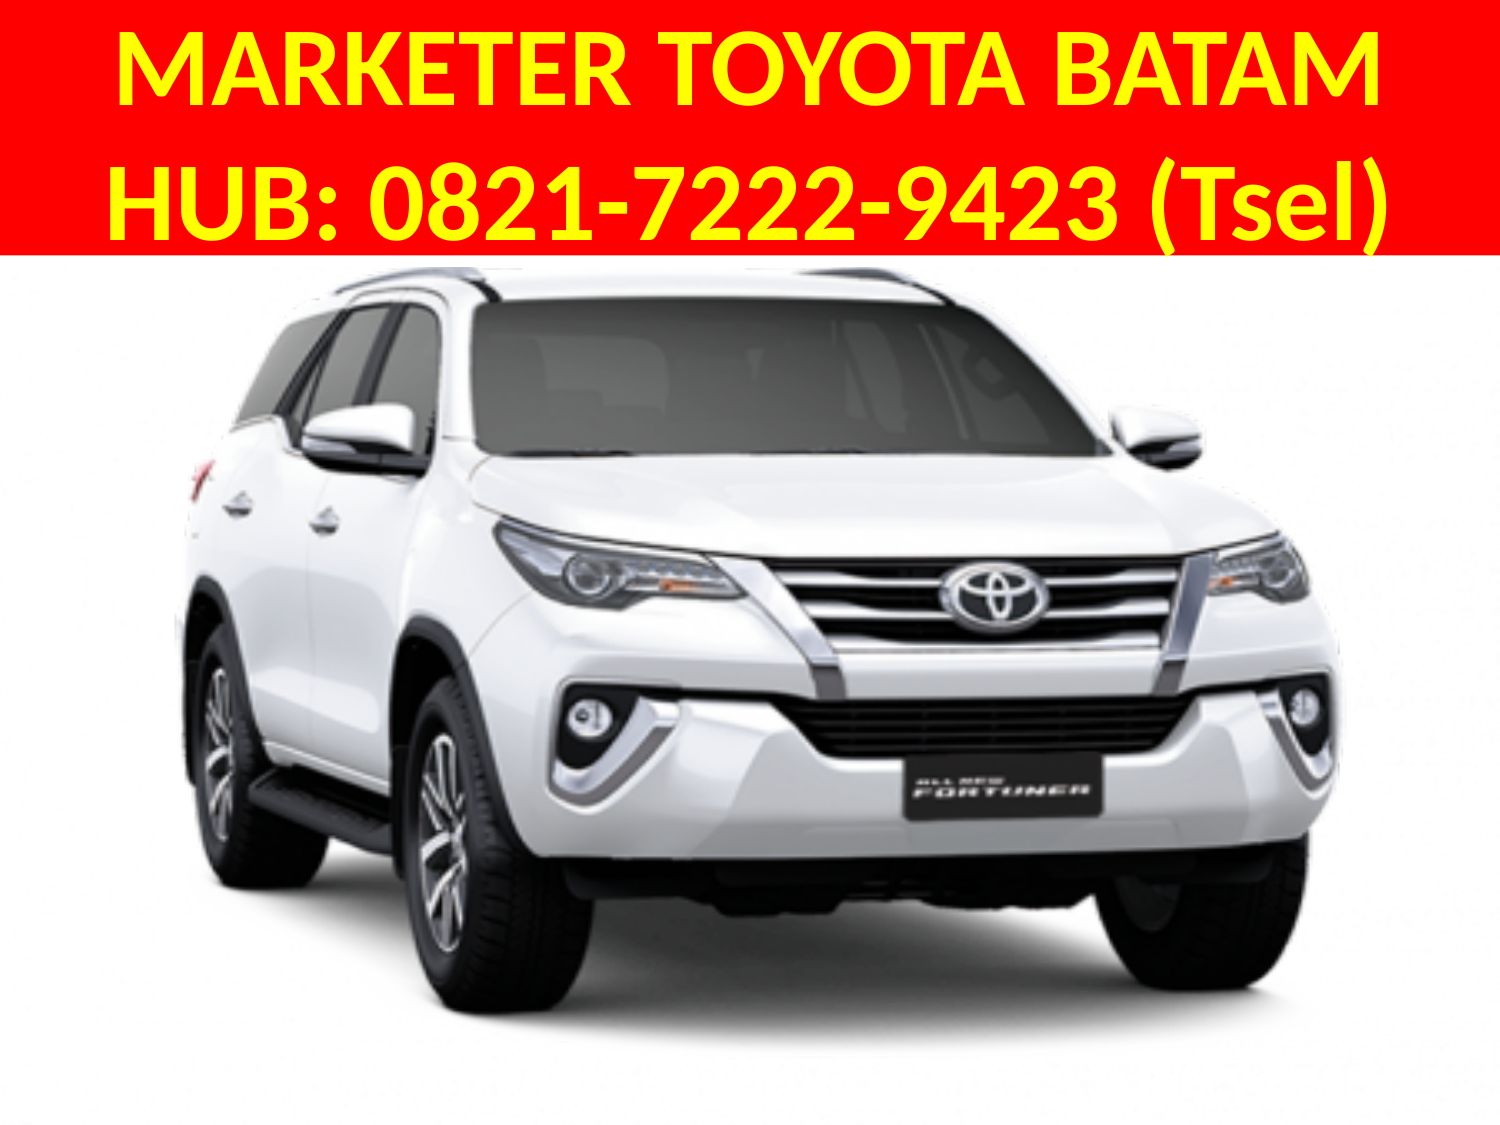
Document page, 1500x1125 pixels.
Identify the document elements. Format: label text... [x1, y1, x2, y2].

picture [0, 266, 1500, 1125]
title MARKETER TOYOTA BATAM HUB: 0821-7222-9423 (Tsel) [0, 0, 1500, 256]
